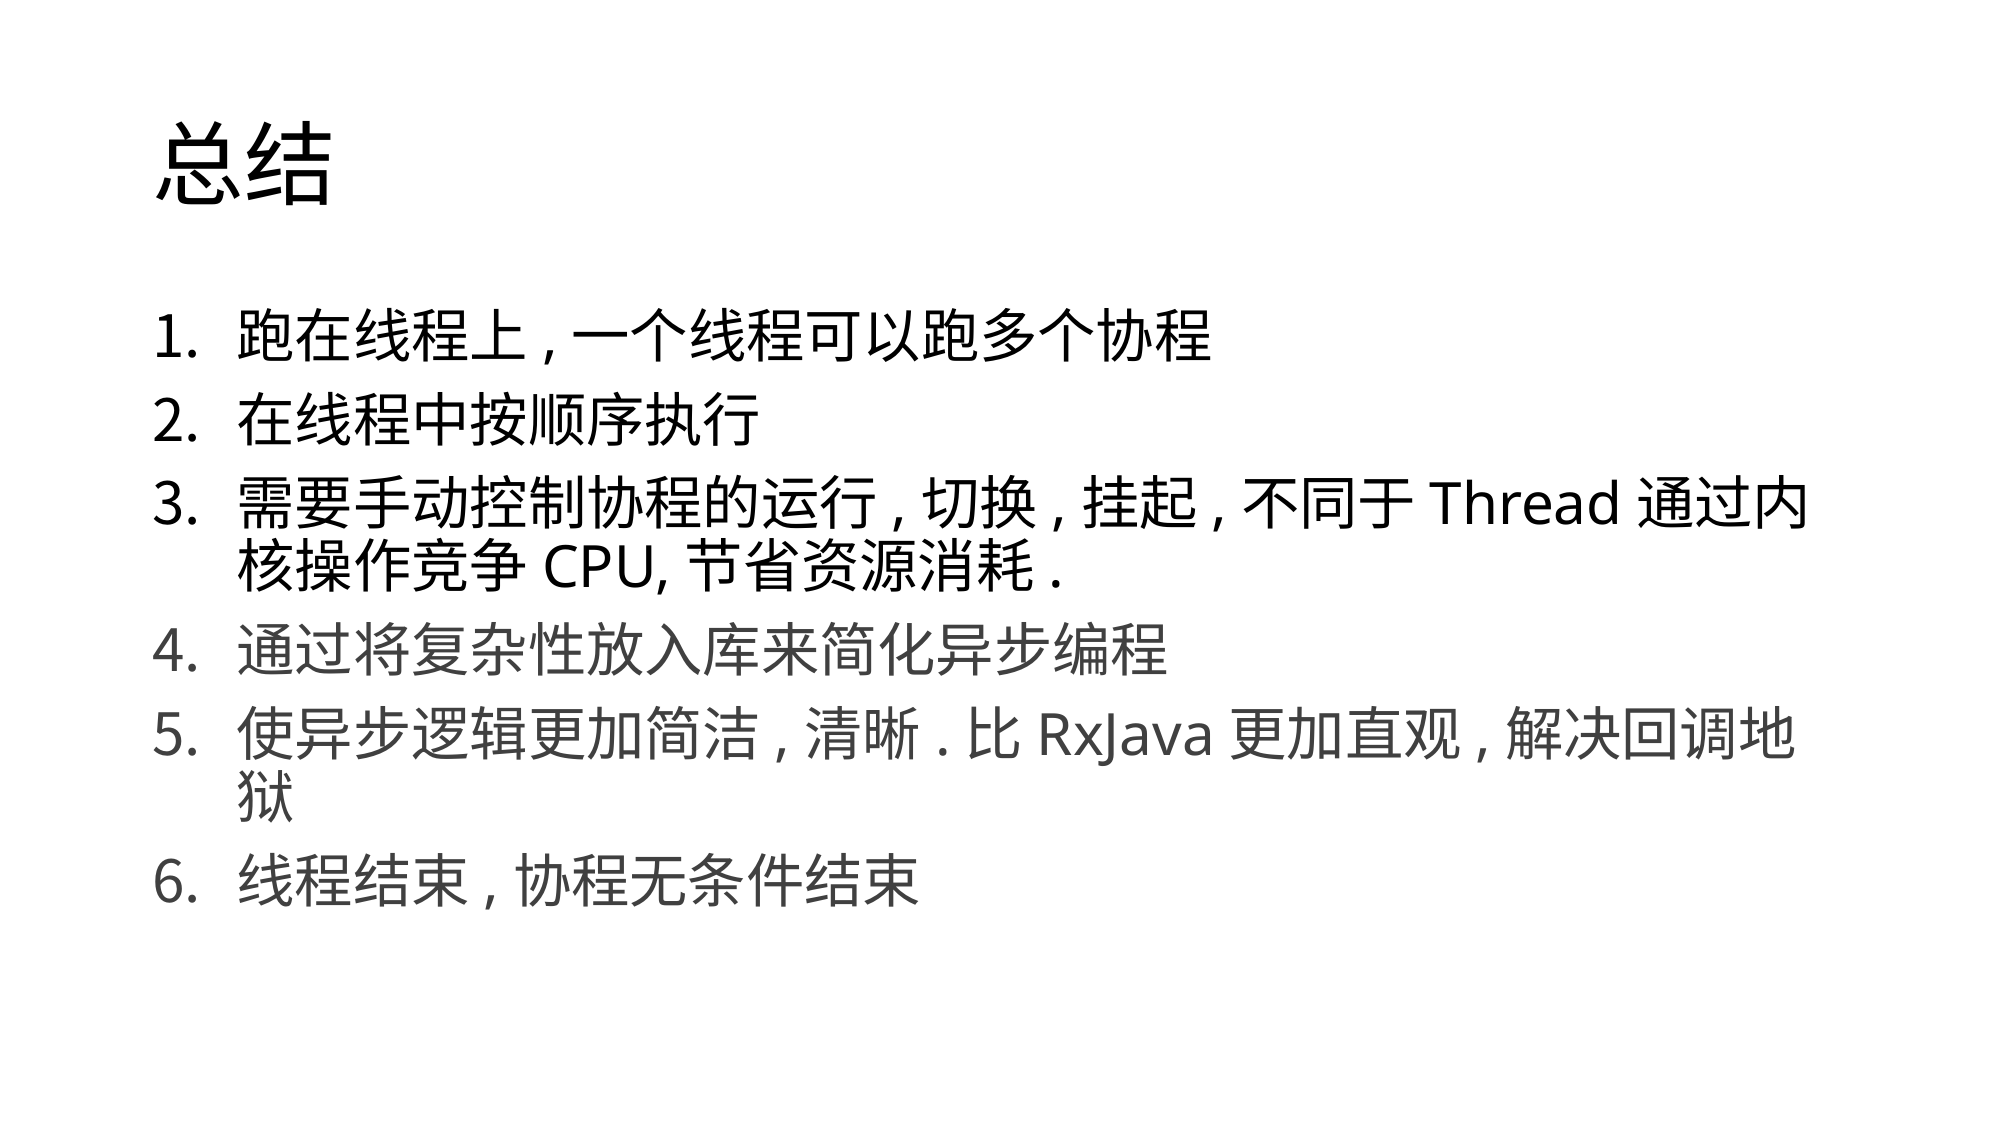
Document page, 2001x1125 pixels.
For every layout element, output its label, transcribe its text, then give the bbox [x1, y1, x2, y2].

title 总结 [137, 59, 1863, 278]
list 跑在线程上,一个线程可以跑多个协程 在线程中按顺序执行 需要手动控制协程的运行,切换,挂起,不同于Thread通过内核操作竞争CPU,节省资源消耗. 通过将复杂性放入库来简化异步编程 使异步逻辑更加简洁,清晰.比RxJava更加直观,解决回调地狱 线程结束,协程无条件结束 [137, 299, 1863, 1014]
